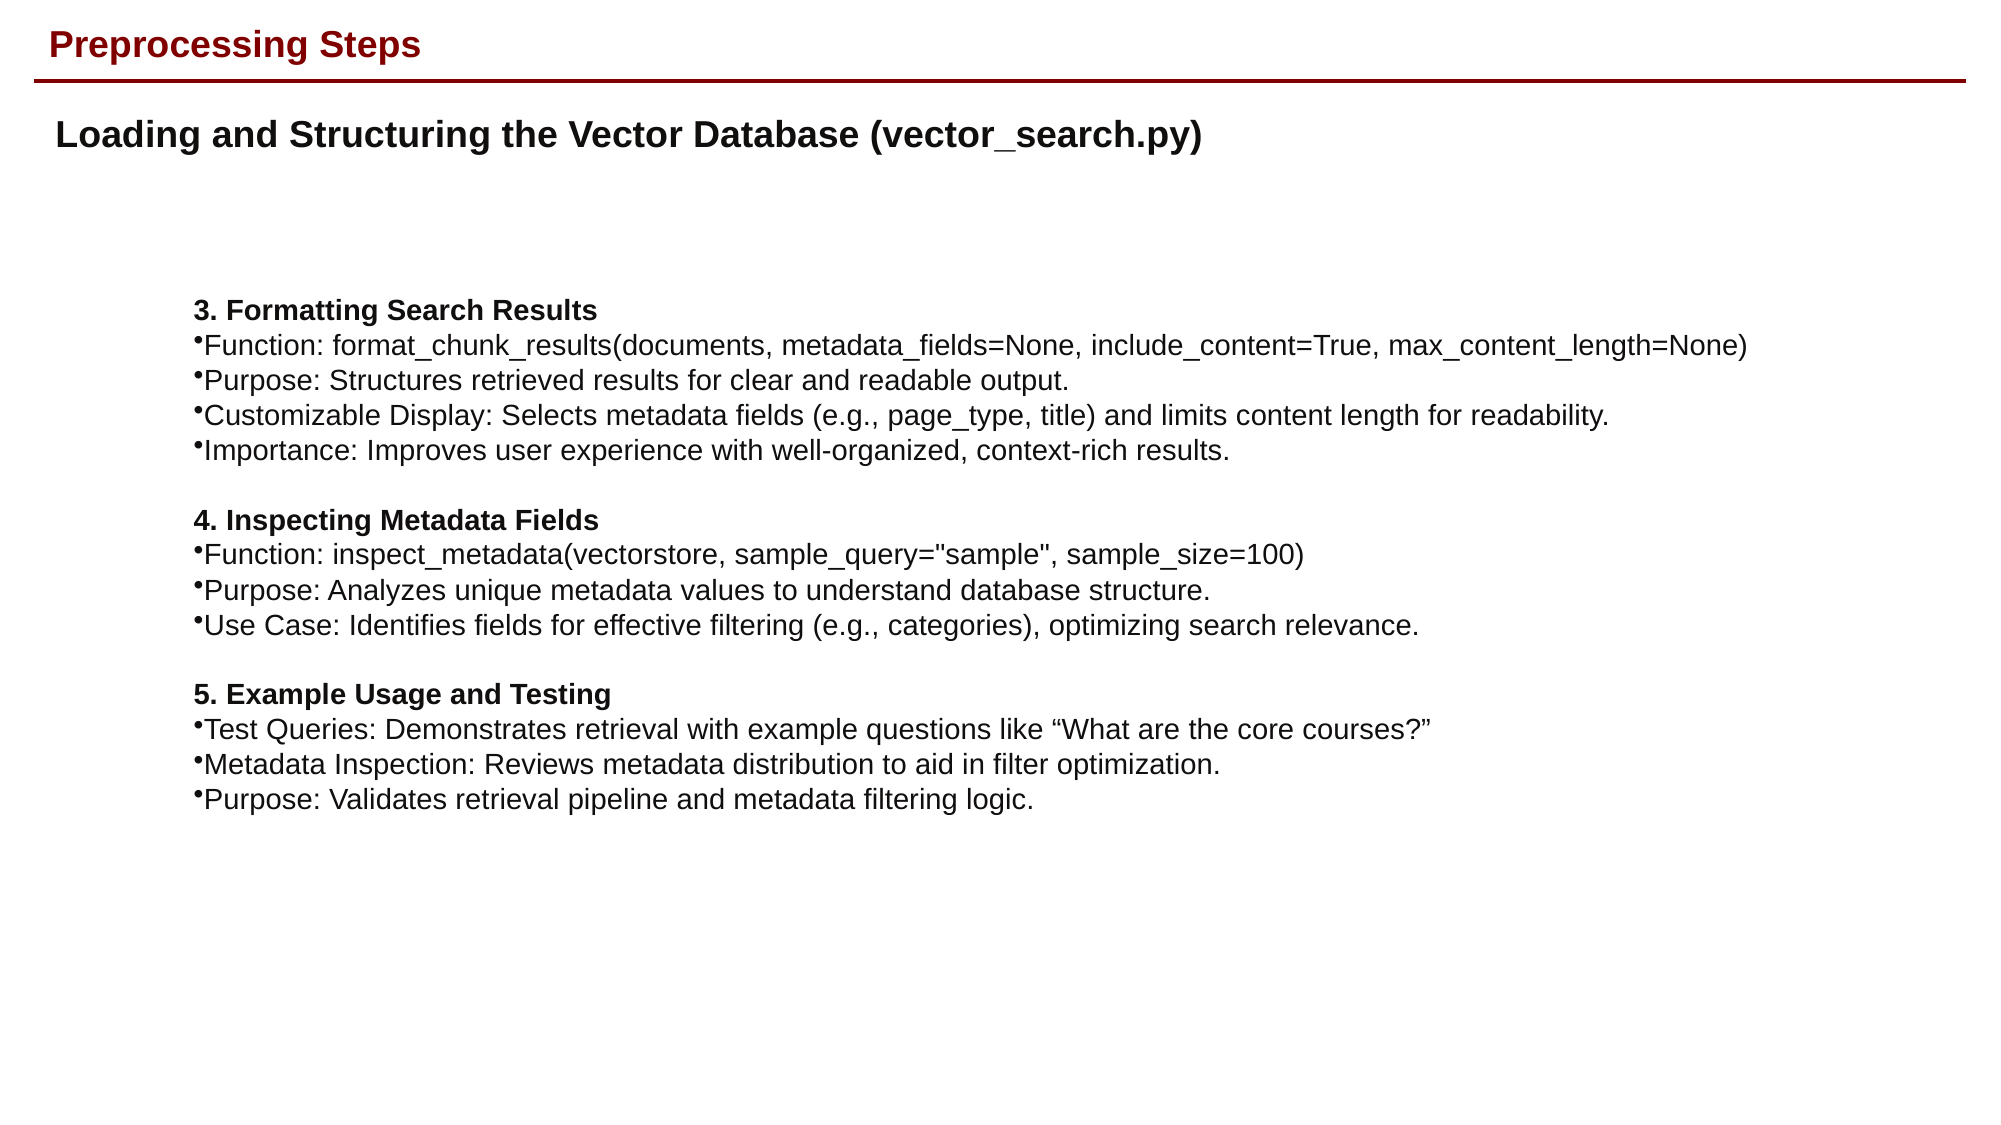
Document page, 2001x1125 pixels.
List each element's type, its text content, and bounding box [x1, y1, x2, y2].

title Preprocessing Steps [33, 0, 1967, 103]
text_box 3. Formatting Search Results Function: format_chunk_results(documents, metadata_fields=None, include_content=True, max_content_length=None) Purpose: Structures retrieved results for clear and readable output. Customizable Display: Selects metadata fields (e.g., page_type, title) and limits content length for readability. Importance: Improves user experience with well-organized, context-rich results. 4. Inspecting Metadata Fields Function: inspect_metadata(vectorstore, sample_query="sample", sample_size=100) Purpose: Analyzes unique metadata values to understand database structure. Use Case: Identifies fields for effective filtering (e.g., categories), optimizing search relevance. 5. Example Usage and Testing Test Queries: Demonstrates retrieval with example questions like “What are the core courses?” Metadata Inspection: Reviews metadata distribution to aid in filter optimization. Purpose: Validates retrieval pipeline and metadata filtering logic. [178, 283, 1921, 858]
text_box Loading and Structuring the Vector Database (vector_search.py) [40, 102, 1229, 163]
